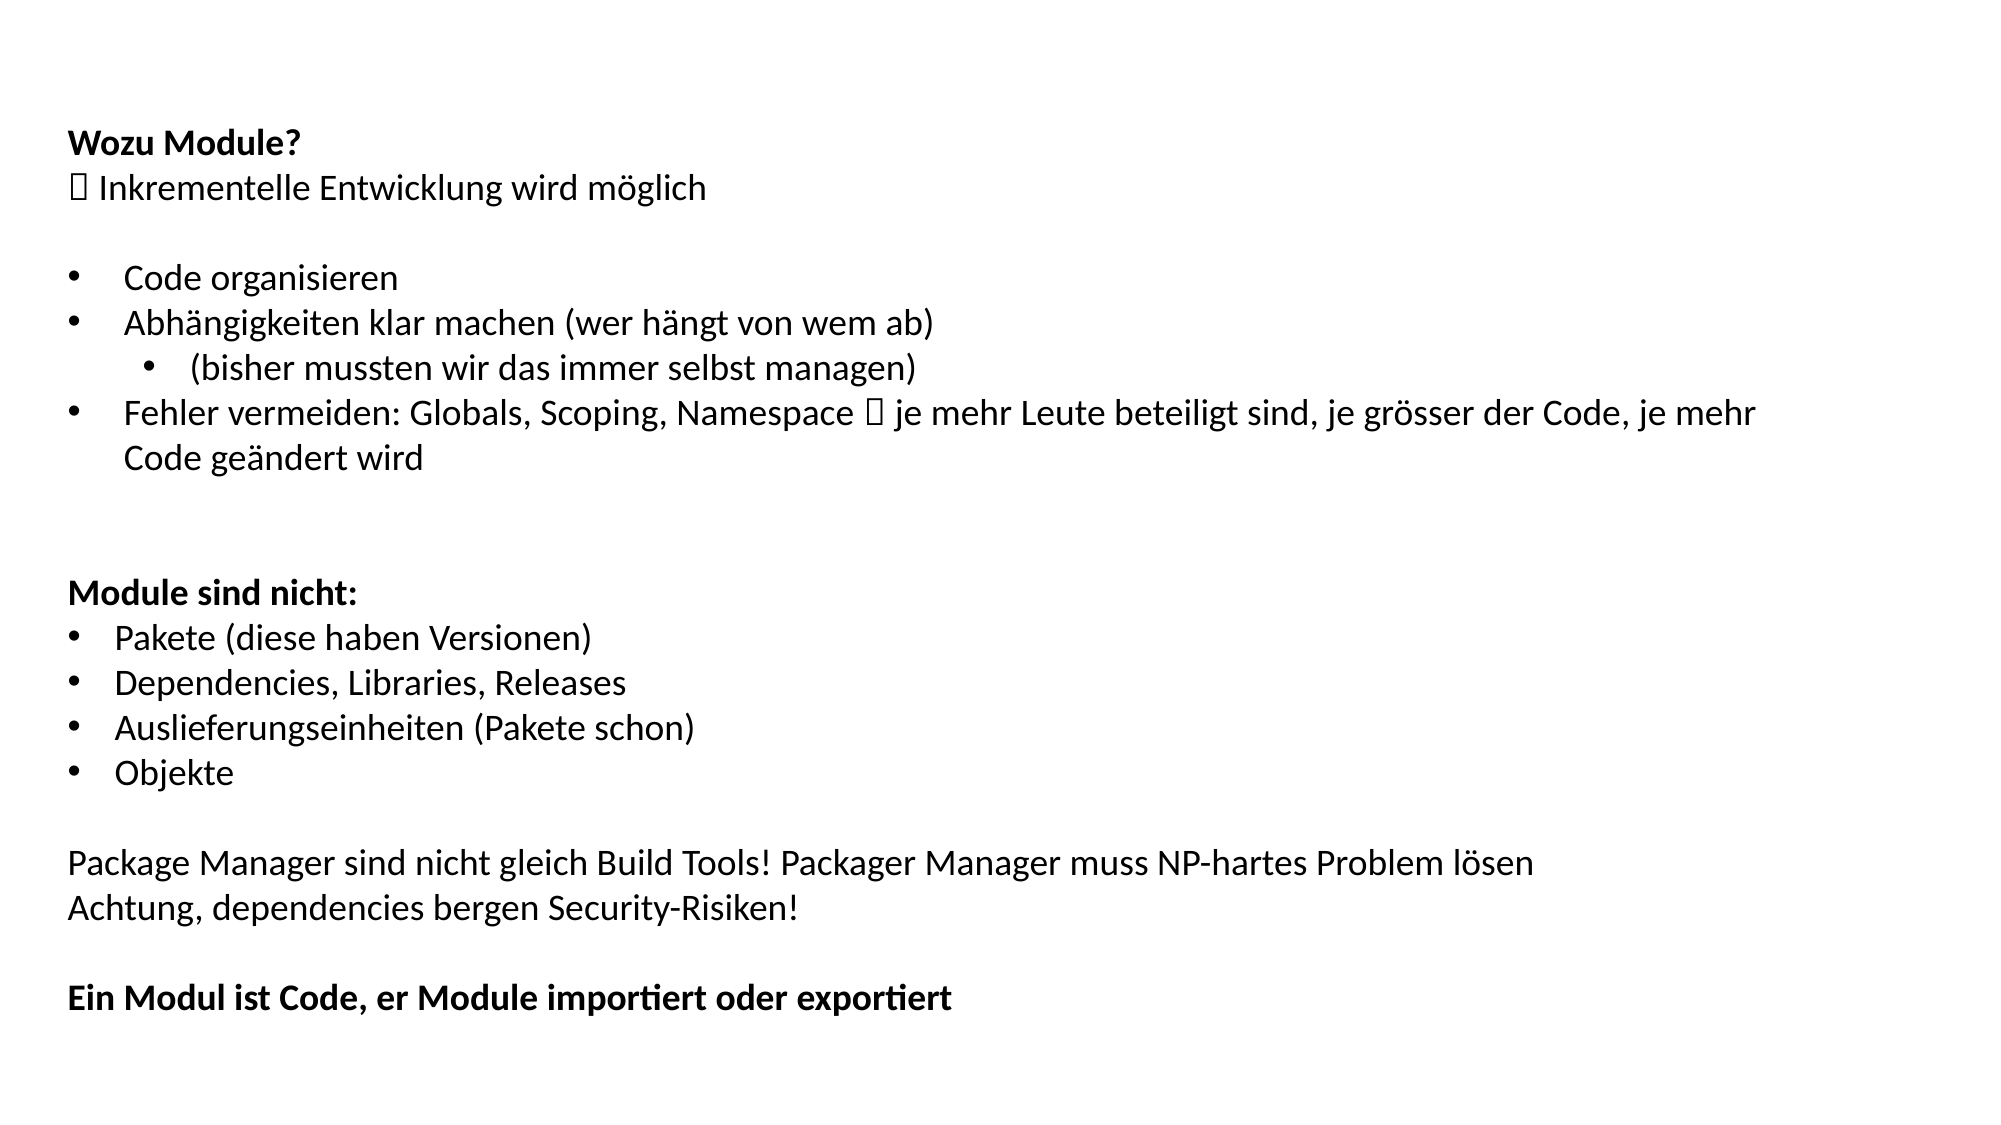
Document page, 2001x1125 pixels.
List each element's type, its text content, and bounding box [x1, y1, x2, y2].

text_box Wozu Module?  Inkrementelle Entwicklung wird möglich Code organisieren Abhängigkeiten klar machen (wer hängt von wem ab) (bisher mussten wir das immer selbst managen) Fehler vermeiden: Globals, Scoping, Namespace  je mehr Leute beteiligt sind, je grösser der Code, je mehr Code geändert wird Module sind nicht: Pakete (diese haben Versionen) Dependencies, Libraries, Releases Auslieferungseinheiten (Pakete schon) Objekte Package Manager sind nicht gleich Build Tools! Packager Manager muss NP-hartes Problem lösen Achtung, dependencies bergen Security-Risiken! Ein Modul ist Code, er Module importiert oder exportiert [52, 110, 1791, 1026]
